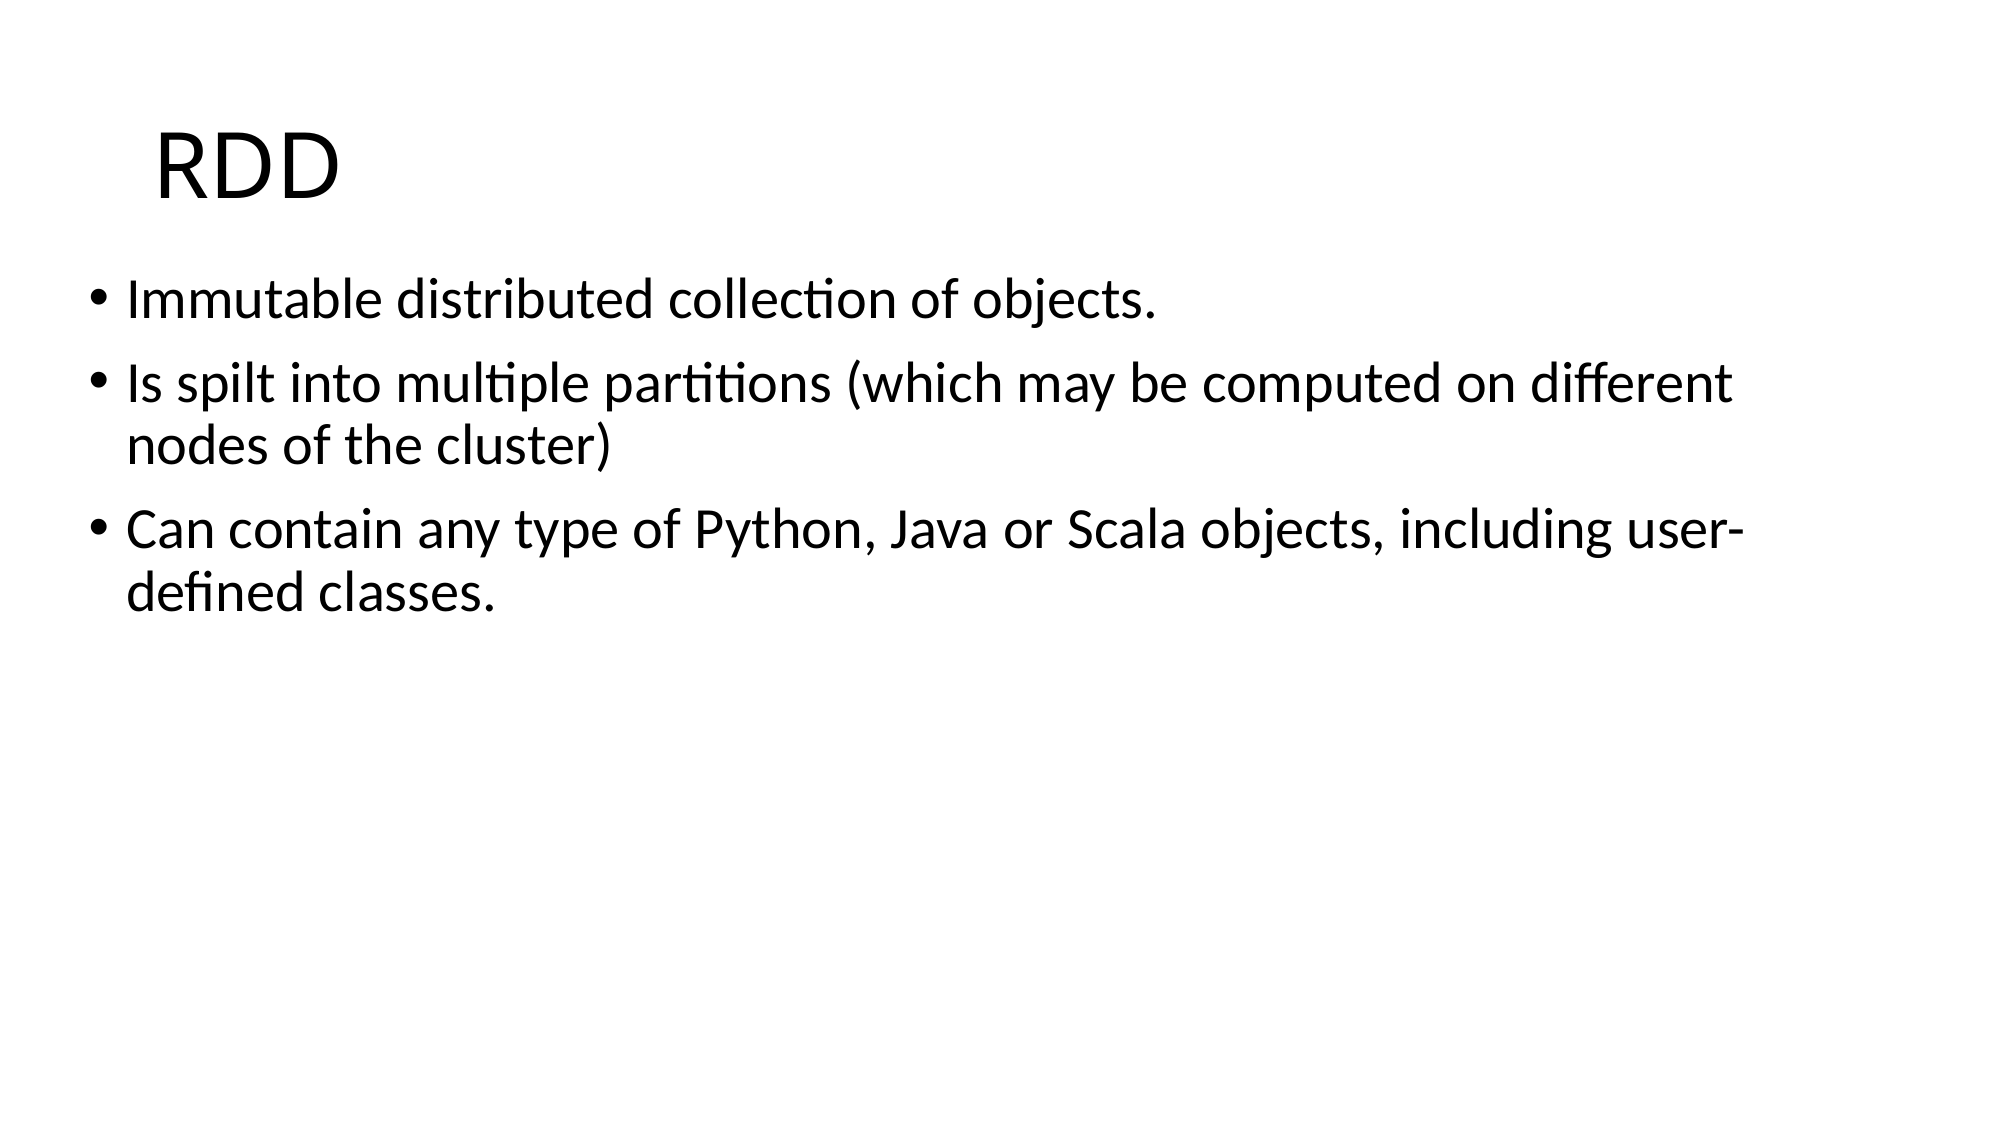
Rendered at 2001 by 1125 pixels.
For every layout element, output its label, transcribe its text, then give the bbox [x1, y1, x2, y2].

list Immutable distributed collection of objects. Is spilt into multiple partitions (which may be computed on different nodes of the cluster) Can contain any type of Python, Java or Scala objects, including user-defined classes. [73, 260, 1799, 975]
title RDD [137, 59, 1863, 278]
